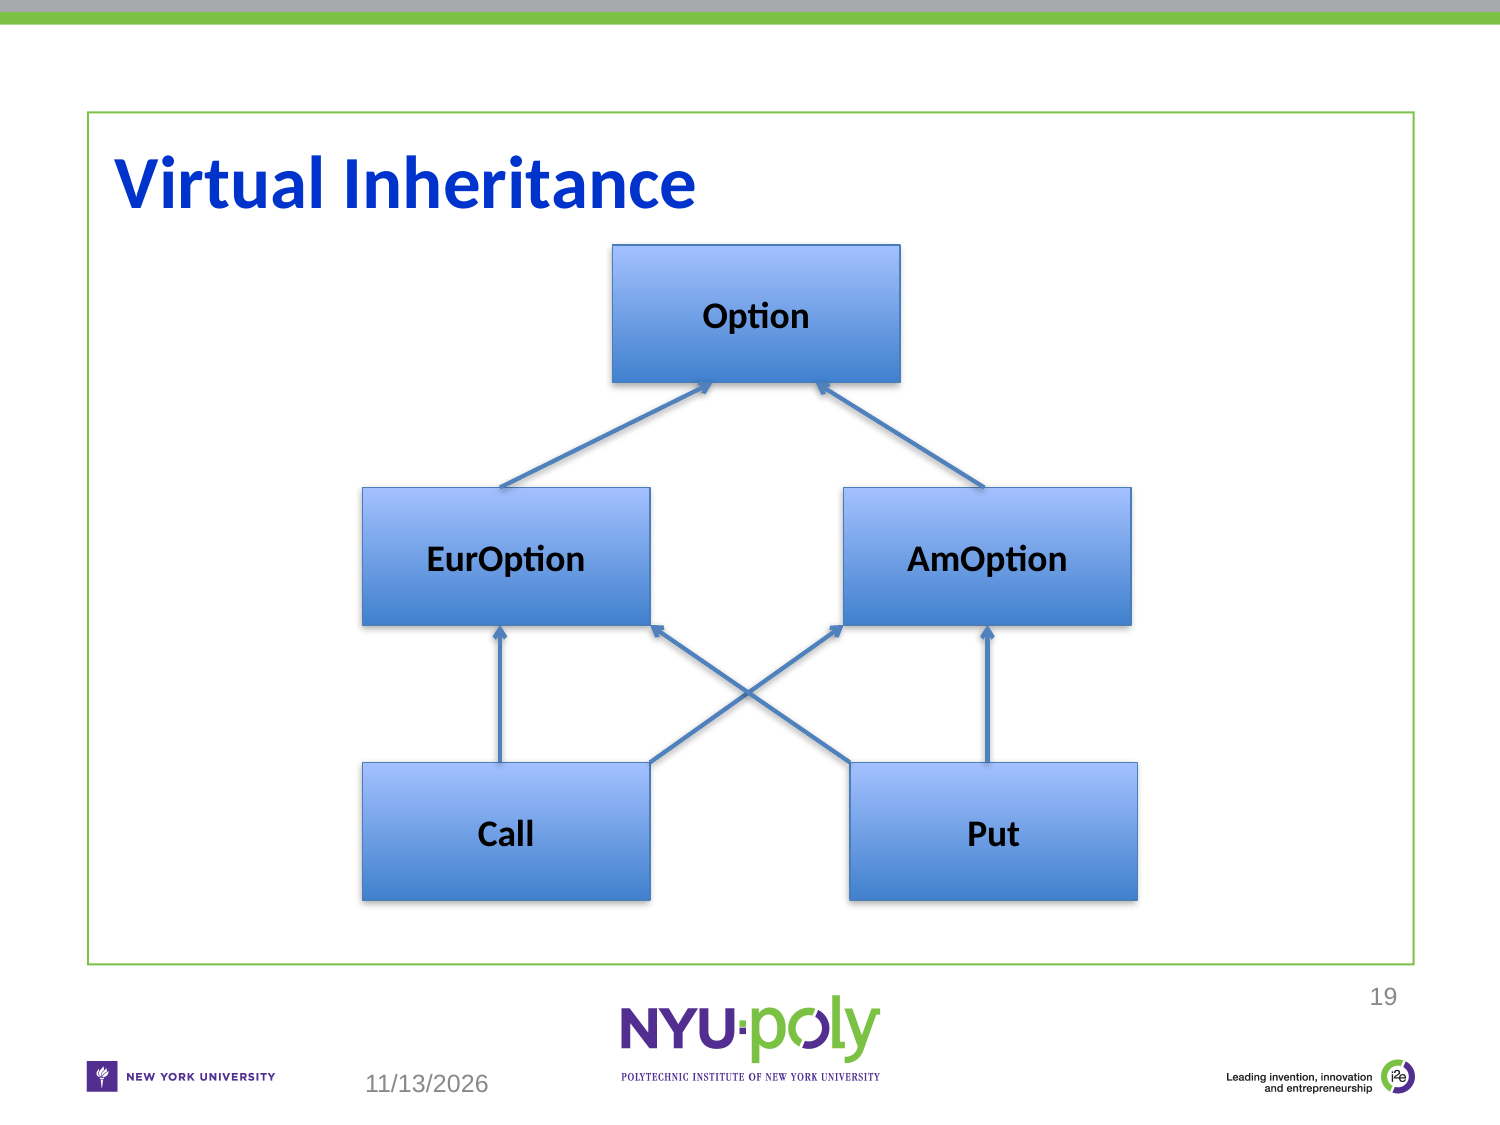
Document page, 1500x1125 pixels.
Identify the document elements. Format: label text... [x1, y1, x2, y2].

text_box Option [612, 244, 901, 383]
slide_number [350, 1052, 525, 1113]
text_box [649, 624, 851, 763]
text_box AmOption [843, 487, 1132, 626]
text_box Put [849, 762, 1138, 901]
title Virtual Inheritance [99, 112, 1400, 246]
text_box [815, 382, 985, 488]
text_box EurOption [362, 487, 651, 626]
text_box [499, 382, 713, 488]
picture [0, 0, 1500, 1125]
text_box Call [362, 762, 651, 901]
slide_number 19 [1062, 965, 1413, 1025]
